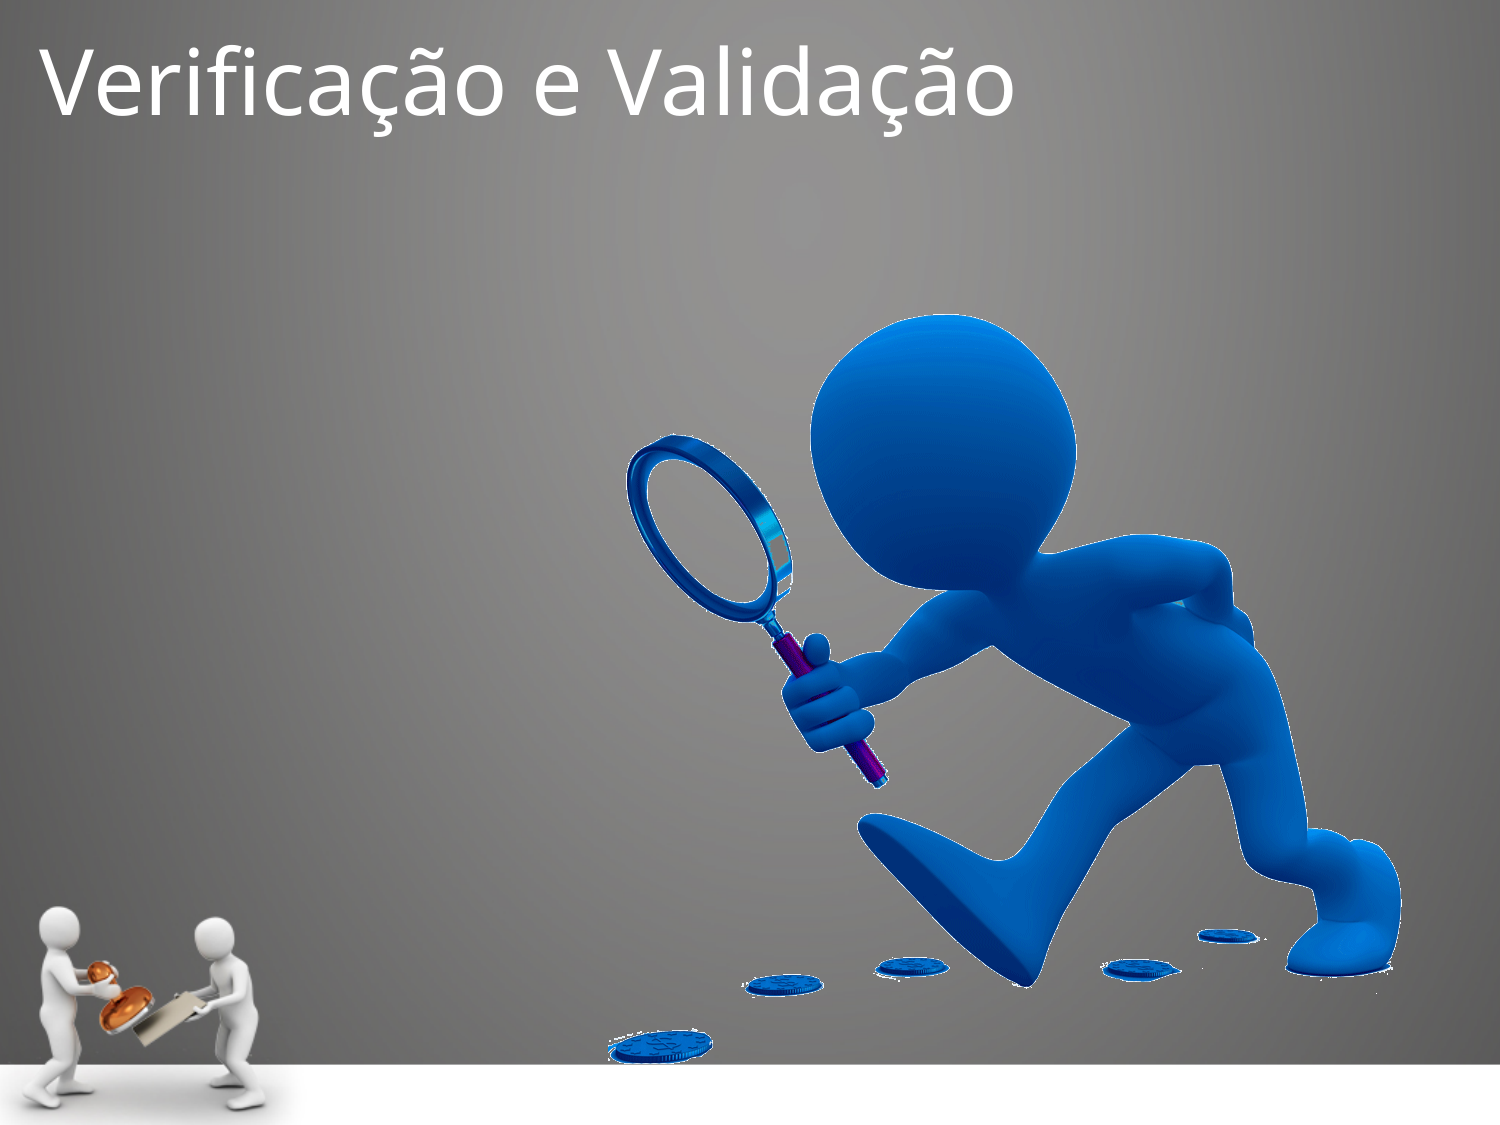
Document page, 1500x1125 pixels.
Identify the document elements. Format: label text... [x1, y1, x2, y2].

picture [0, 0, 1500, 1125]
title Verificação e Validação [24, 19, 1438, 138]
